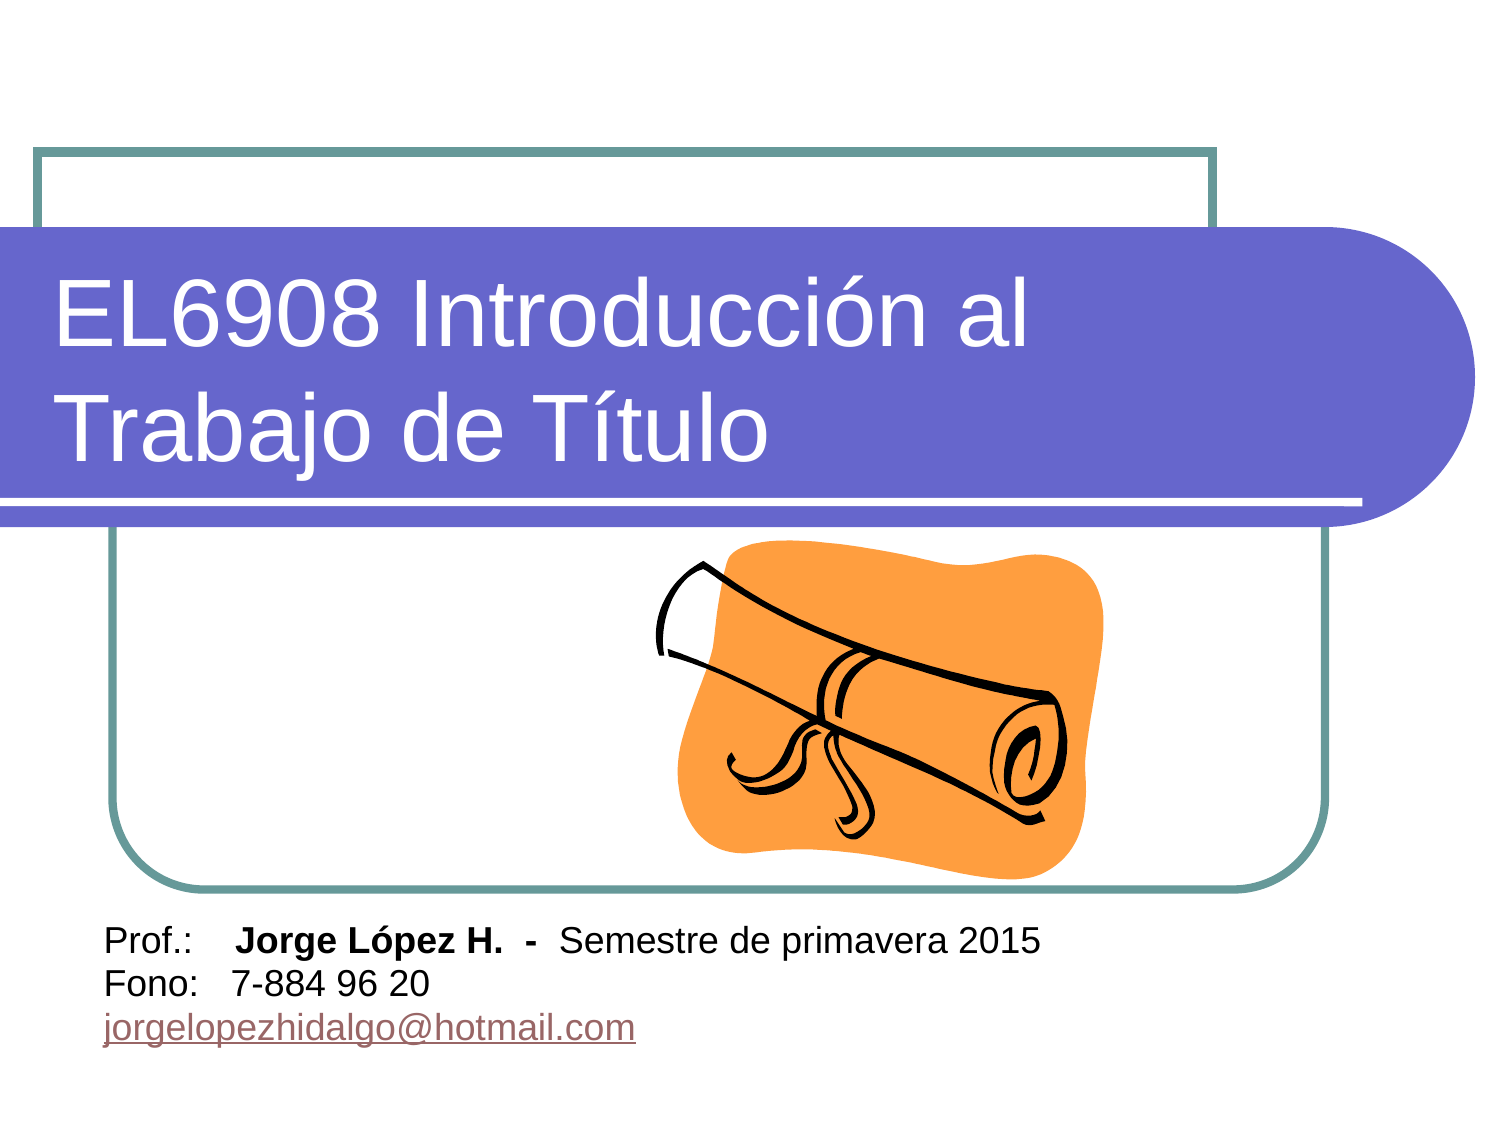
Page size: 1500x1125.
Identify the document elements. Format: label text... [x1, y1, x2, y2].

subtitle Prof.: Jorge López H. - Semestre de primavera 2015 Fono: 7-884 96 20 jorgelopezhidalgo@hotmail.com [88, 916, 1070, 1095]
picture [655, 538, 1105, 883]
title EL6908 Introducción al Trabajo de Título [37, 233, 1363, 499]
